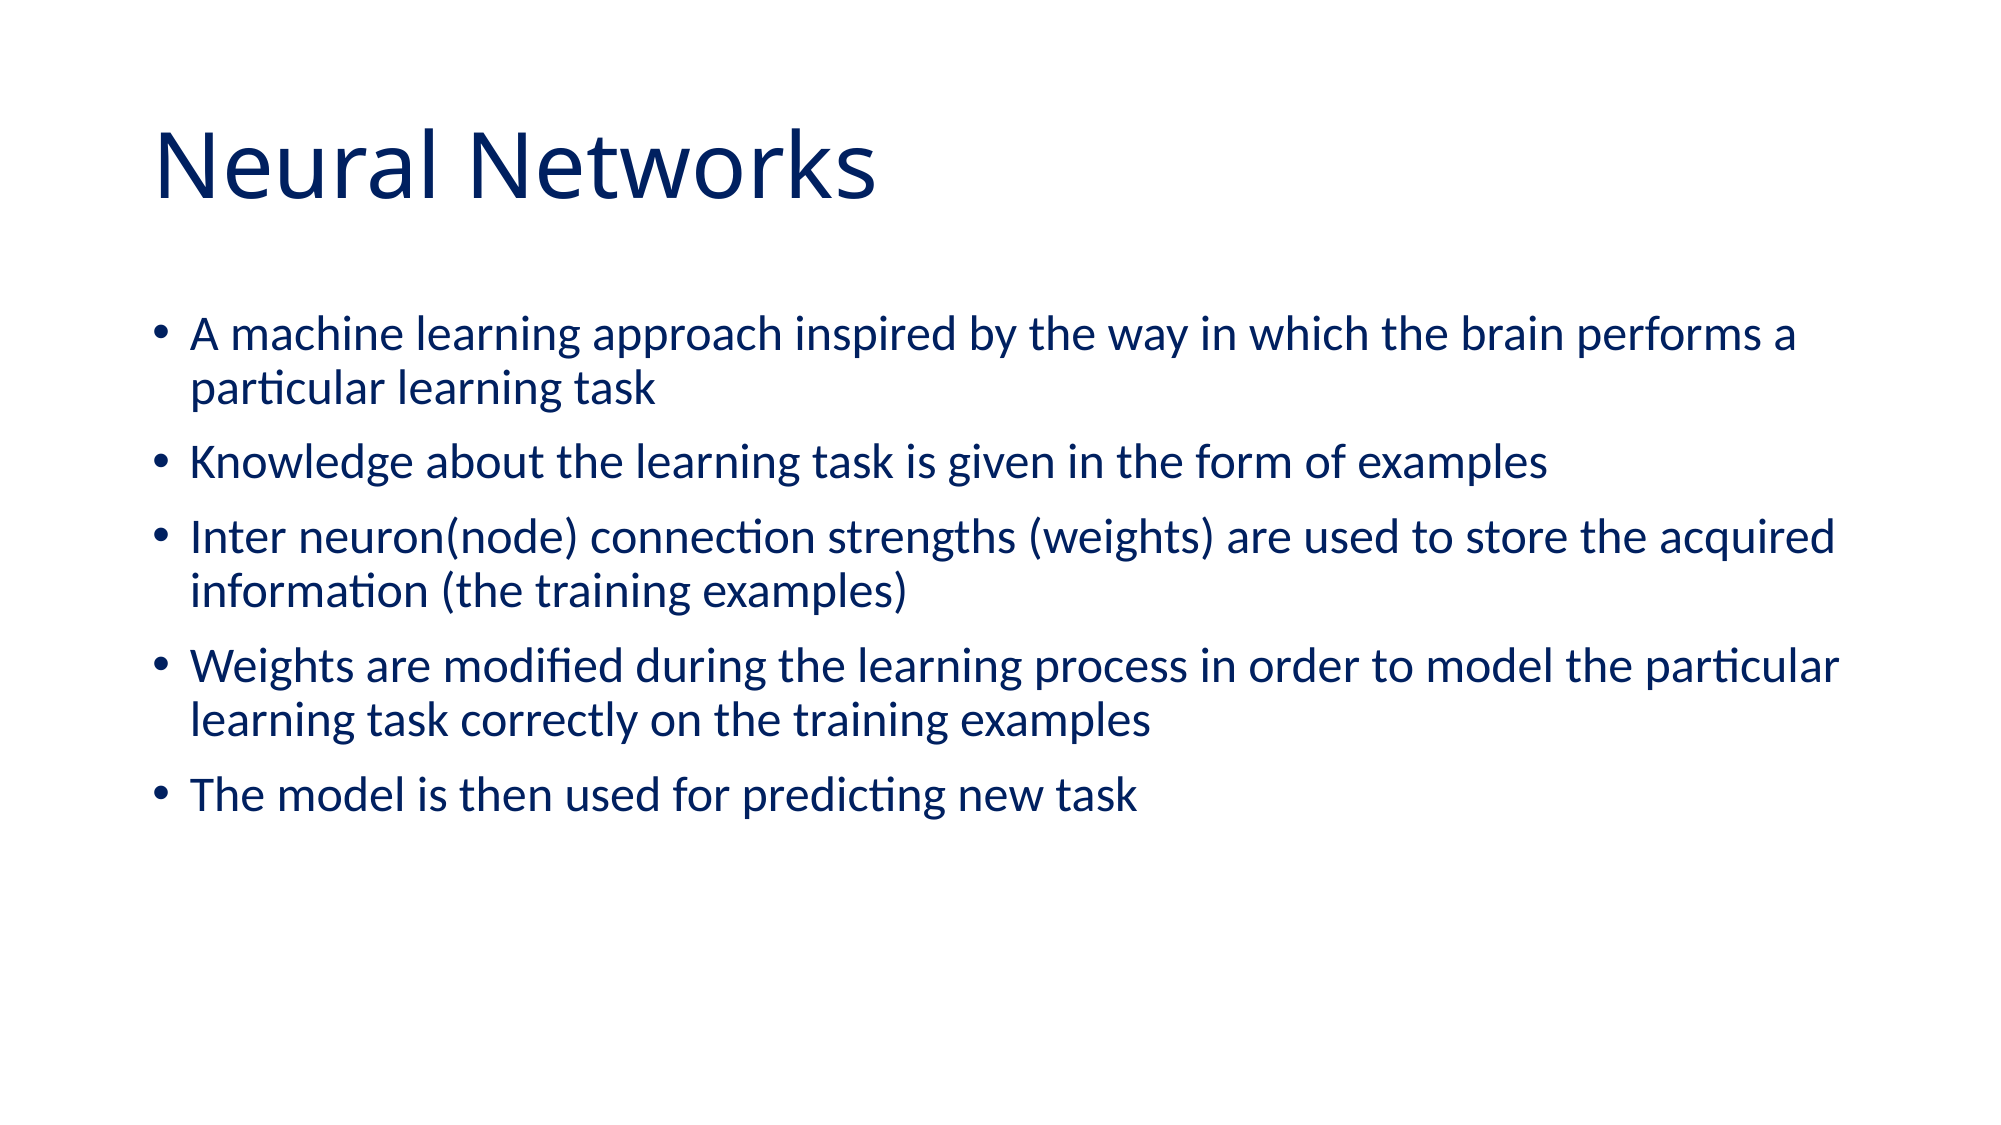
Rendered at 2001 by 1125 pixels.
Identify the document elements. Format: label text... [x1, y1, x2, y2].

list A machine learning approach inspired by the way in which the brain performs a particular learning task Knowledge about the learning task is given in the form of examples Inter neuron(node) connection strengths (weights) are used to store the acquired information (the training examples) Weights are modified during the learning process in order to model the particular learning task correctly on the training examples The model is then used for predicting new task [137, 299, 1863, 1014]
title Neural Networks [137, 59, 1863, 278]
